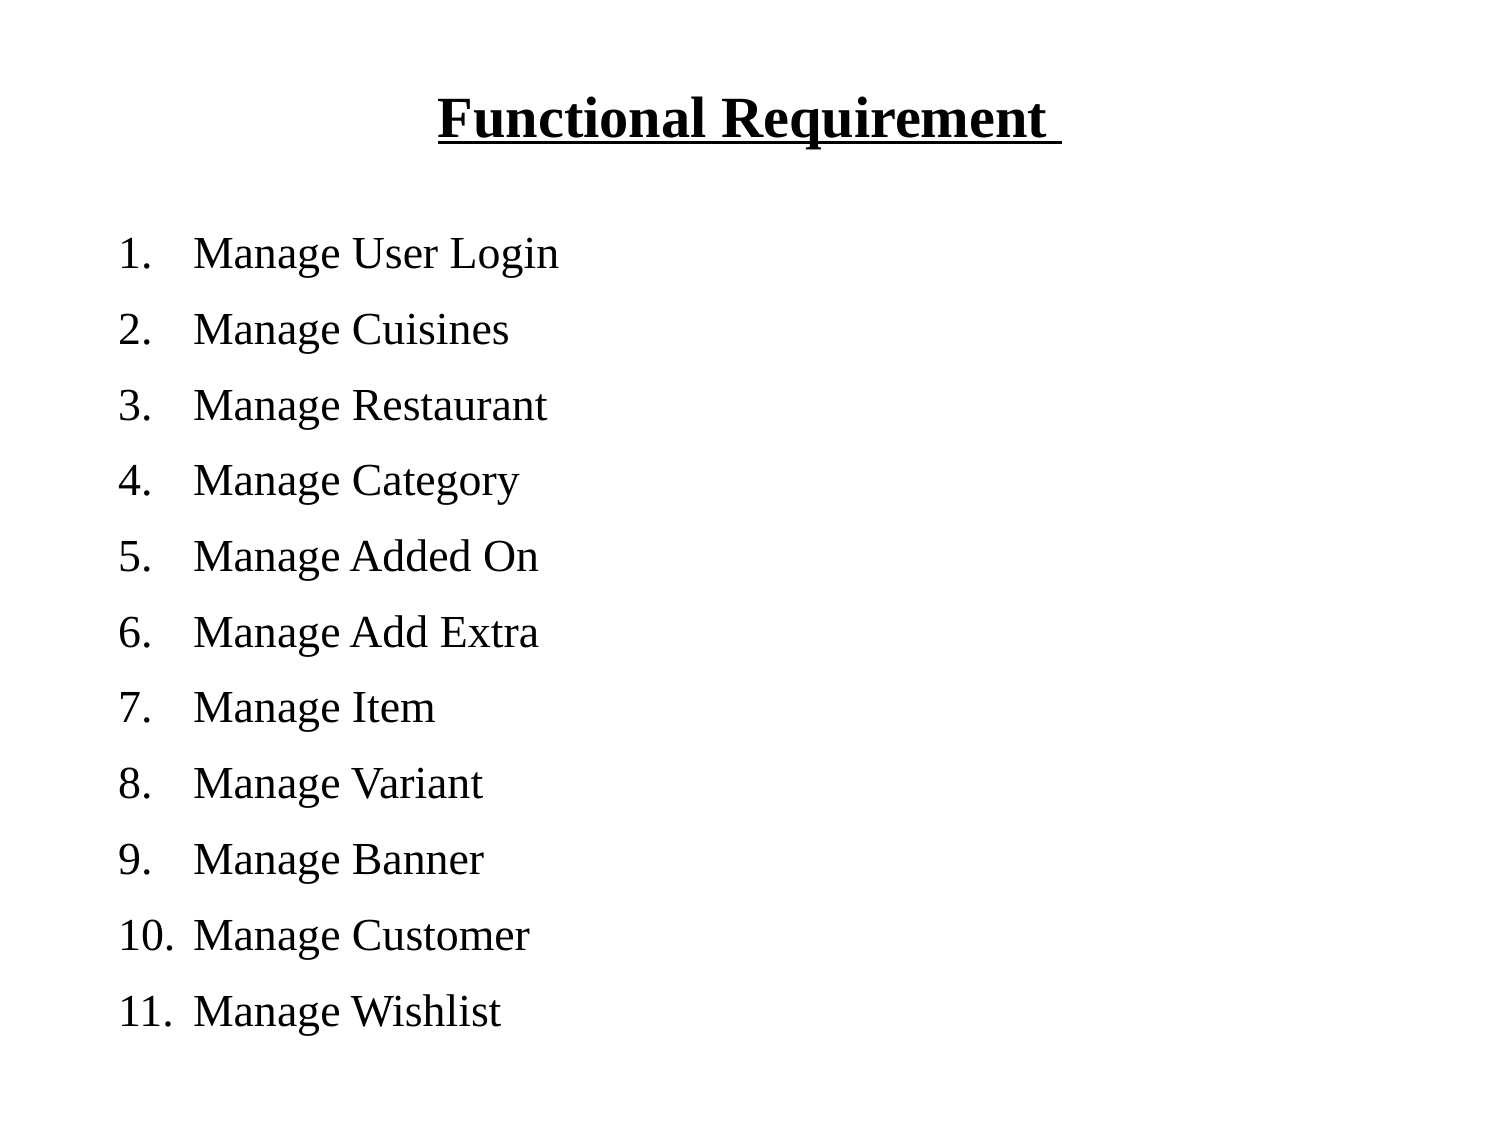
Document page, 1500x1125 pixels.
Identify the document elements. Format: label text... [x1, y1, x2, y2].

title Functional Requirement [103, 66, 1397, 172]
list Manage User Login Manage Cuisines Manage Restaurant Manage Category Manage Added On Manage Add Extra Manage Item Manage Variant Manage Banner Manage Customer Manage Wishlist [103, 215, 1397, 1059]
